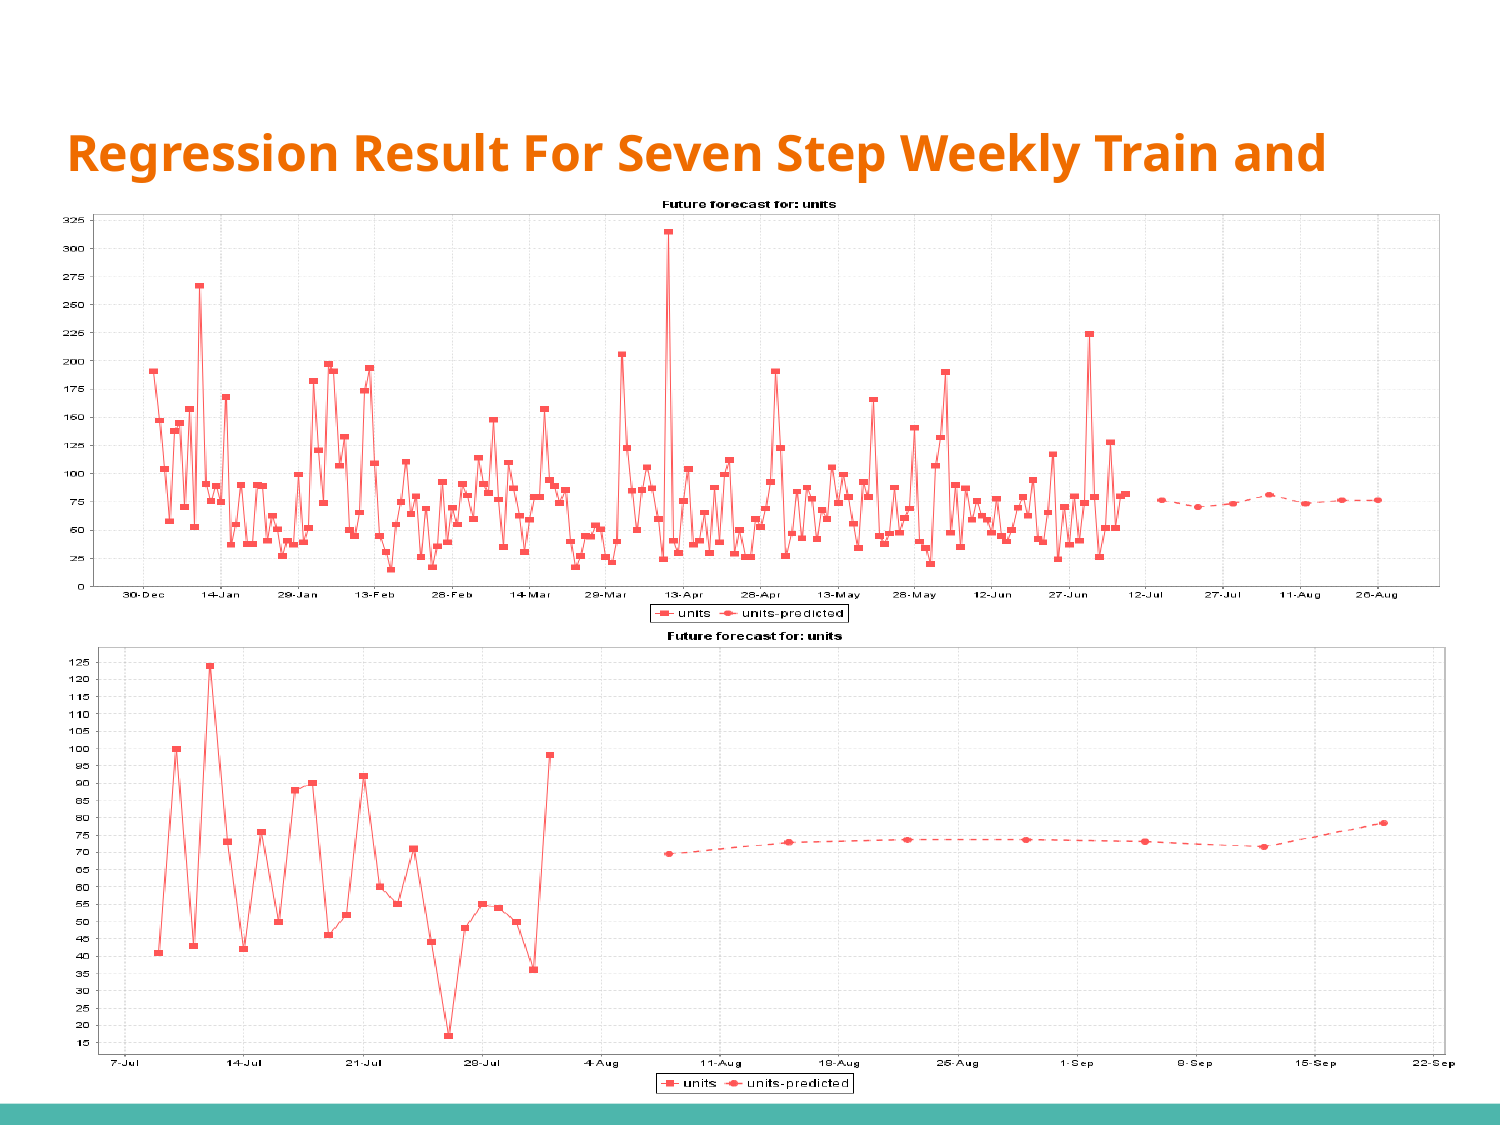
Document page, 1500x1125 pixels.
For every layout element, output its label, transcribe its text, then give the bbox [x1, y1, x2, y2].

title Regression Result For Seven Step Weekly Train and Test Future Predict [51, 97, 1449, 180]
picture [56, 627, 1455, 1094]
picture [50, 196, 1450, 623]
